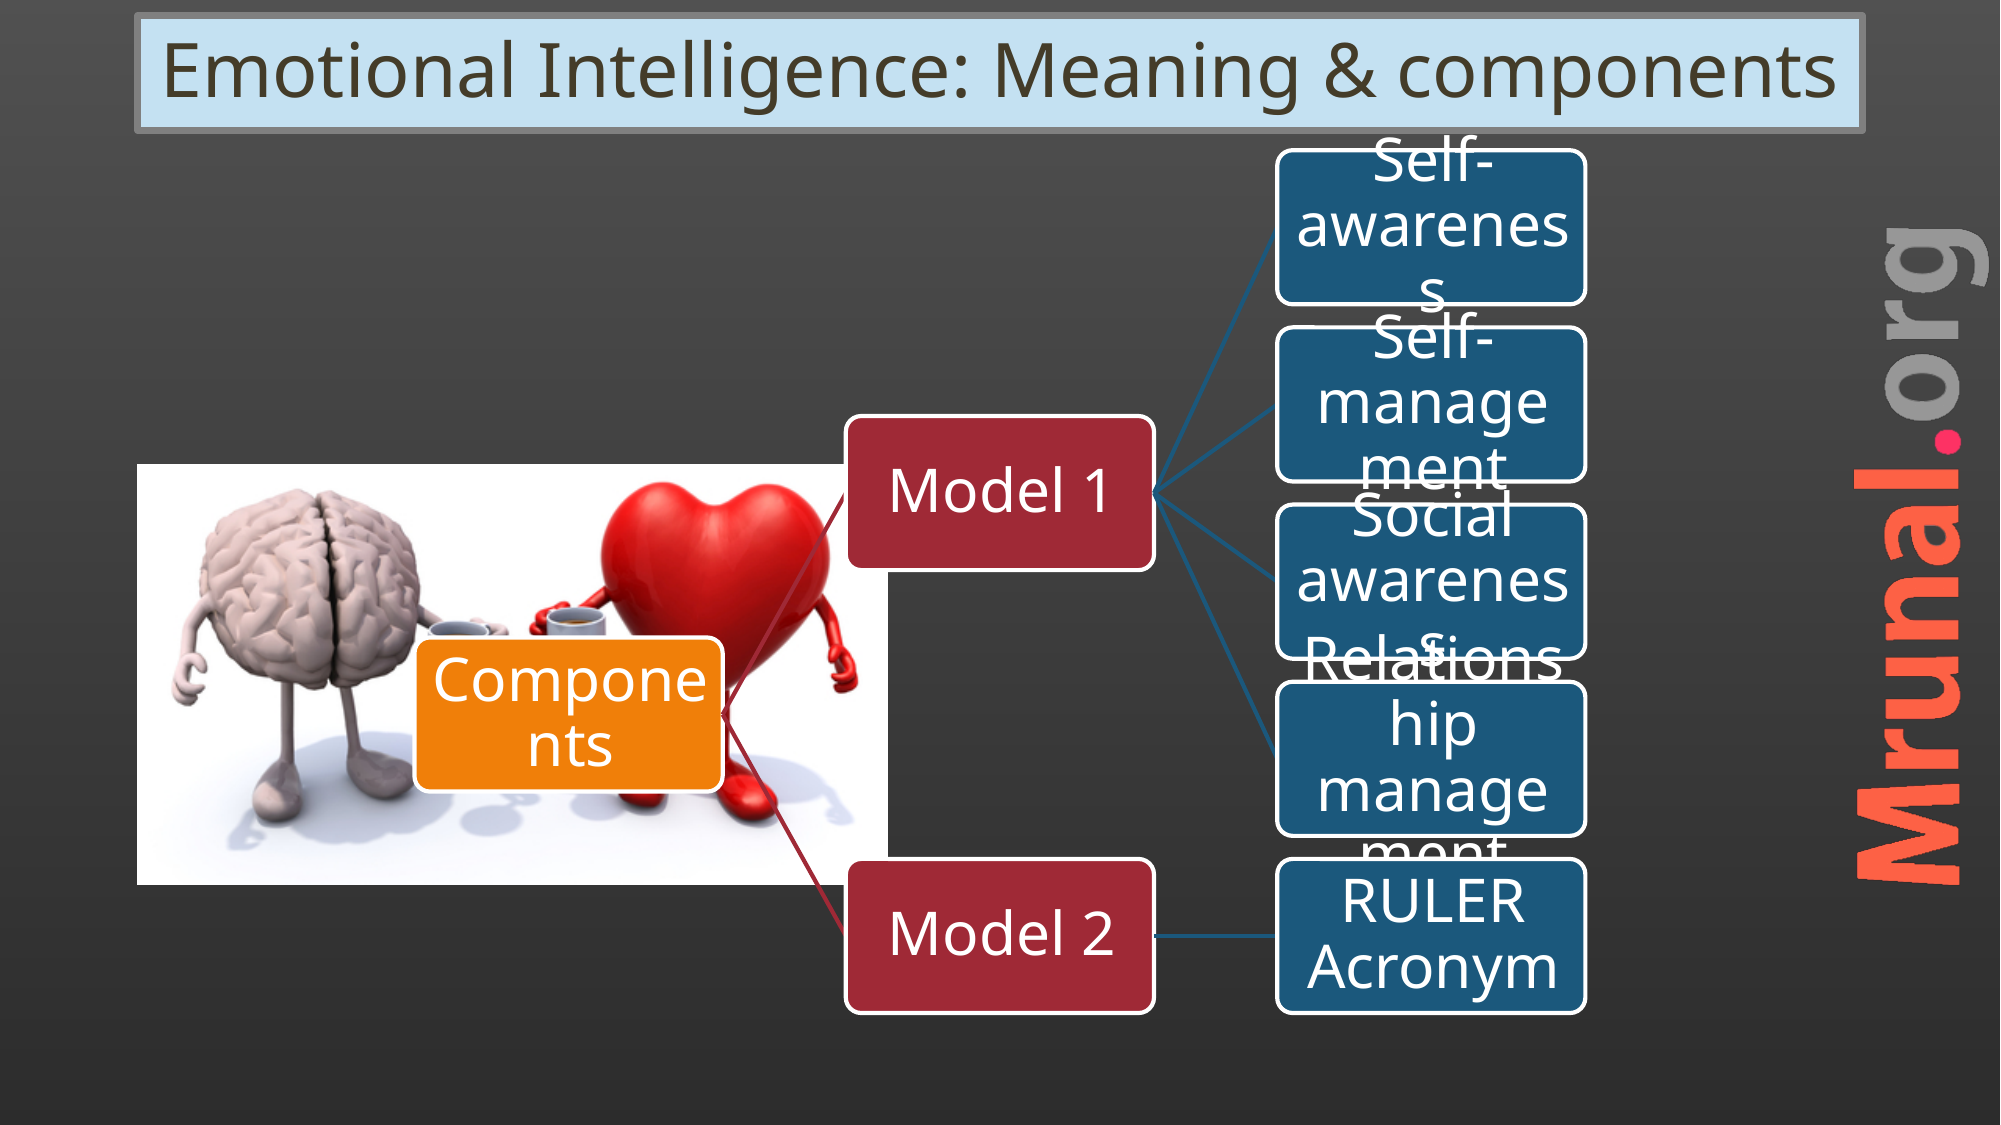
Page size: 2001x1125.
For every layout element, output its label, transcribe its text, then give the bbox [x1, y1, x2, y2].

picture [1863, 223, 2000, 894]
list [137, 149, 1863, 1014]
title Emotional Intelligence: Meaning & components [134, 12, 1866, 134]
